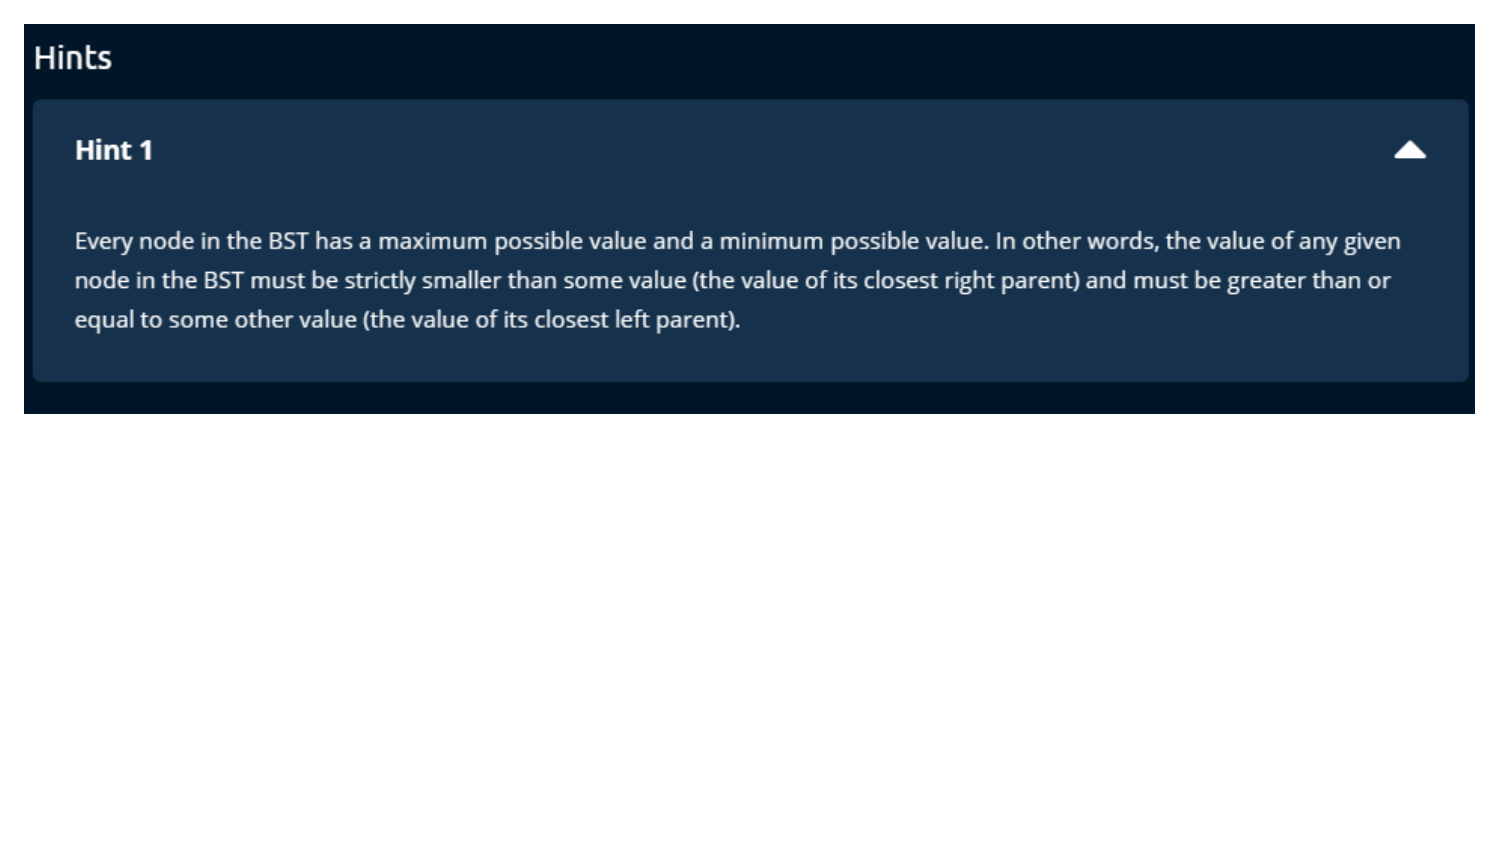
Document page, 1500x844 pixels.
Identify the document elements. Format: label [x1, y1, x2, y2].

picture [24, 24, 1476, 414]
